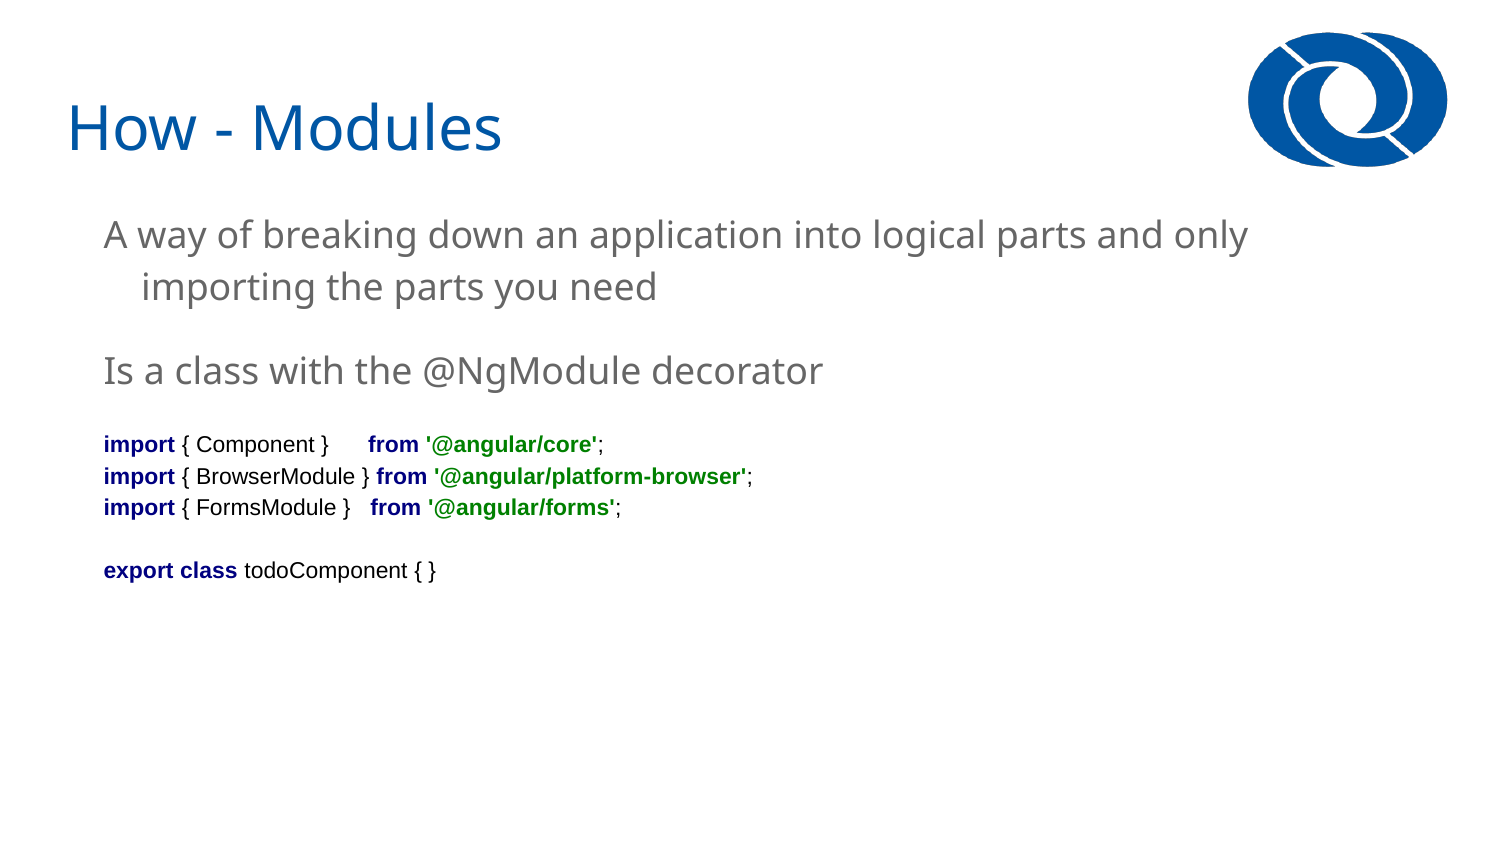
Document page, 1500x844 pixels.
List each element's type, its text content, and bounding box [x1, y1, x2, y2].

title How - Modules [51, 72, 1449, 167]
picture [1247, 32, 1449, 72]
list A way of breaking down an application into logical parts and only importing the parts you need Is a class with the @NgModule decorator import { Component } from '@angular/core'; import { BrowserModule } from '@angular/platform-browser'; import { FormsModule } from '@angular/forms'; export class todoComponent { } [51, 189, 1449, 750]
